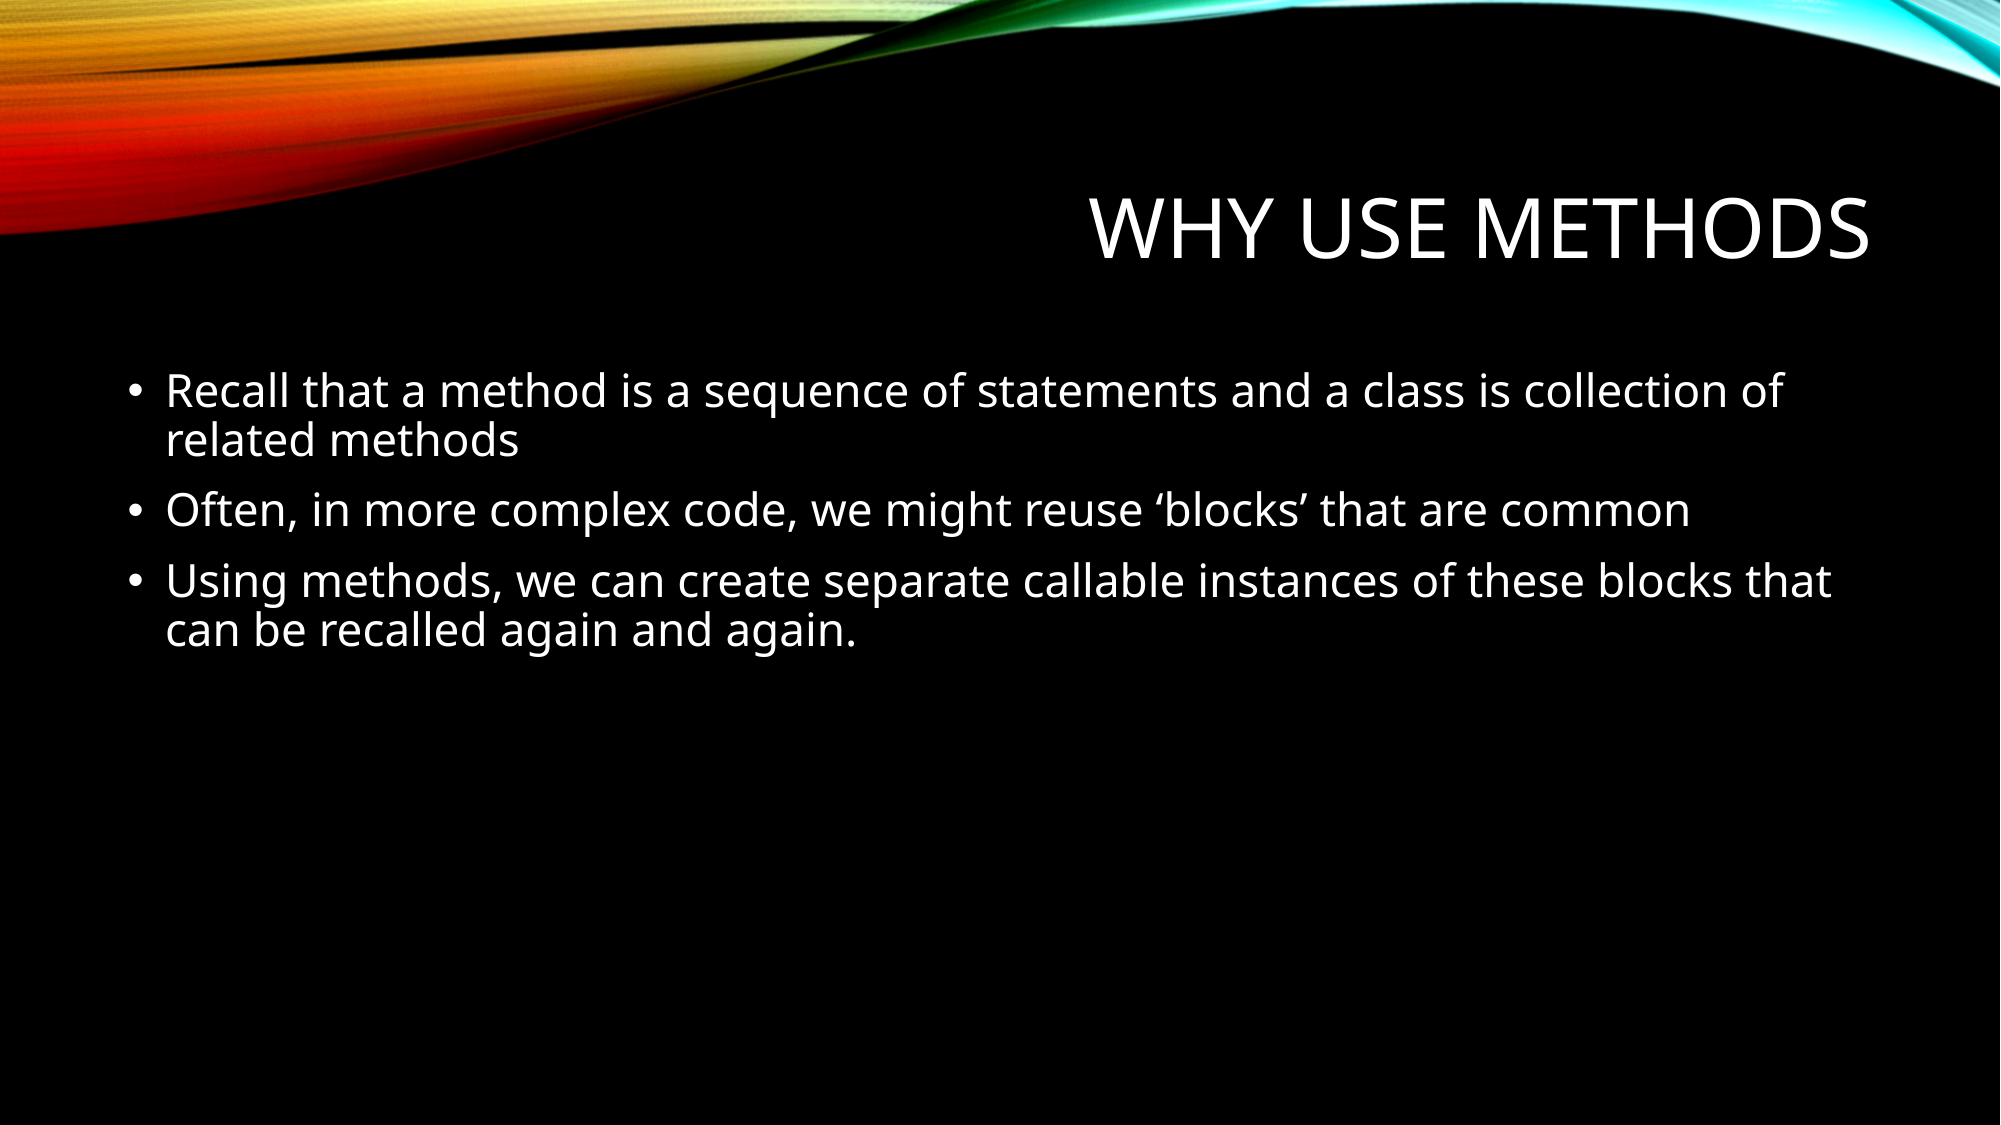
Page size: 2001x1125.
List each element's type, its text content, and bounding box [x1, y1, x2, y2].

list Recall that a method is a sequence of statements and a class is collection of related methods Often, in more complex code, we might reuse ‘blocks’ that are common Using methods, we can create separate callable instances of these blocks that can be recalled again and again. [112, 360, 1888, 1021]
title Why use methods [474, 125, 1888, 338]
picture [0, 0, 2000, 237]
